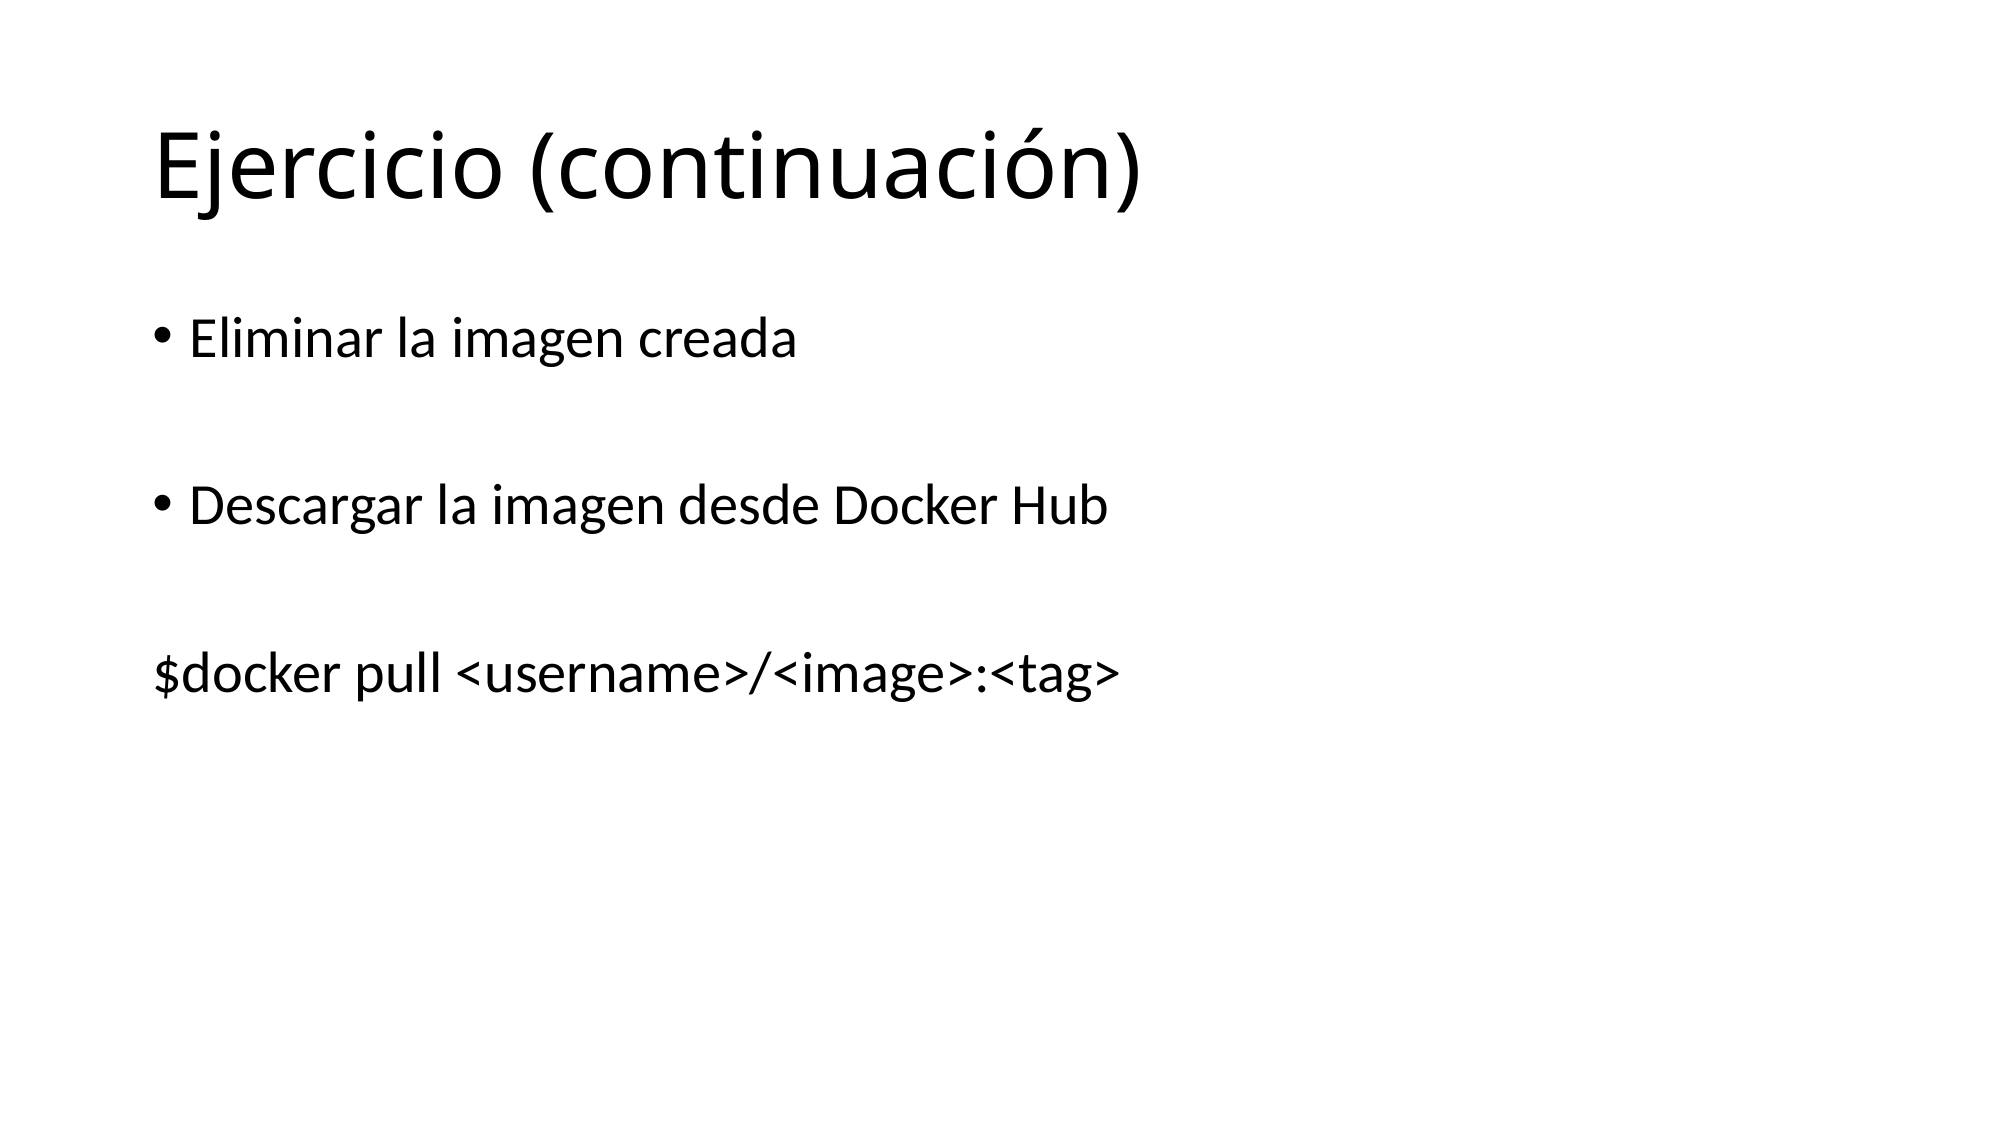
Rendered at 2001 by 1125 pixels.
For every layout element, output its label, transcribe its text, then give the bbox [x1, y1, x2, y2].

list Eliminar la imagen creada Descargar la imagen desde Docker Hub $docker pull <username>/<image>:<tag> [137, 299, 1863, 1014]
title Ejercicio (continuación) [137, 59, 1863, 278]
